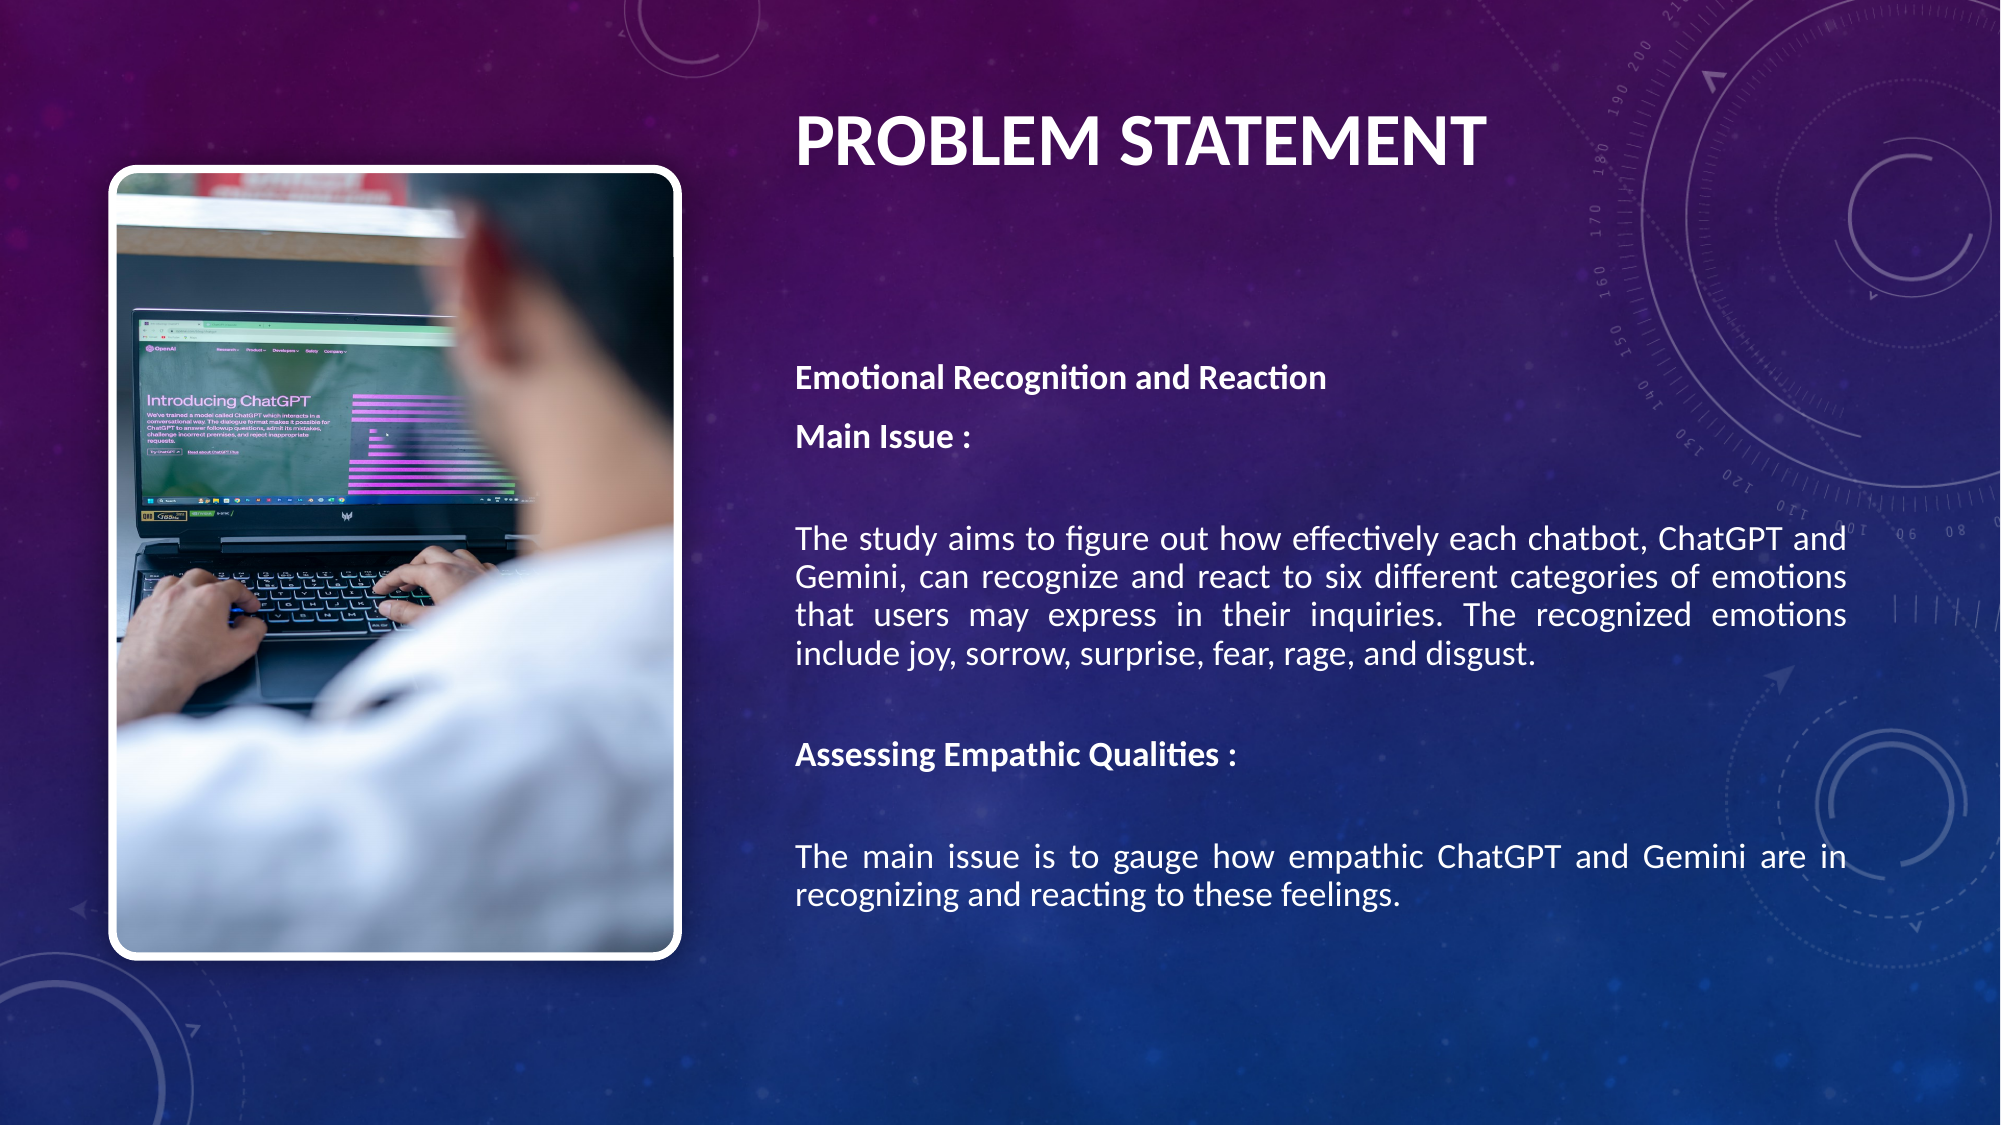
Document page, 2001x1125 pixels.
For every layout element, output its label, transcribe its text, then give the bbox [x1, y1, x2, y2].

list Emotional Recognition and Reaction Main Issue : The study aims to figure out how effectively each chatbot, ChatGPT and Gemini, can recognize and react to six different categories of emotions that users may express in their inquiries. The recognized emotions include joy, sorrow, surprise, fear, rage, and disgust. Assessing Empathic Qualities : The main issue is to gauge how empathic ChatGPT and Gemini are in recognizing and reacting to these feelings. [779, 351, 1864, 950]
picture [0, 0, 2001, 1125]
title Problem Statement [779, 16, 1811, 255]
